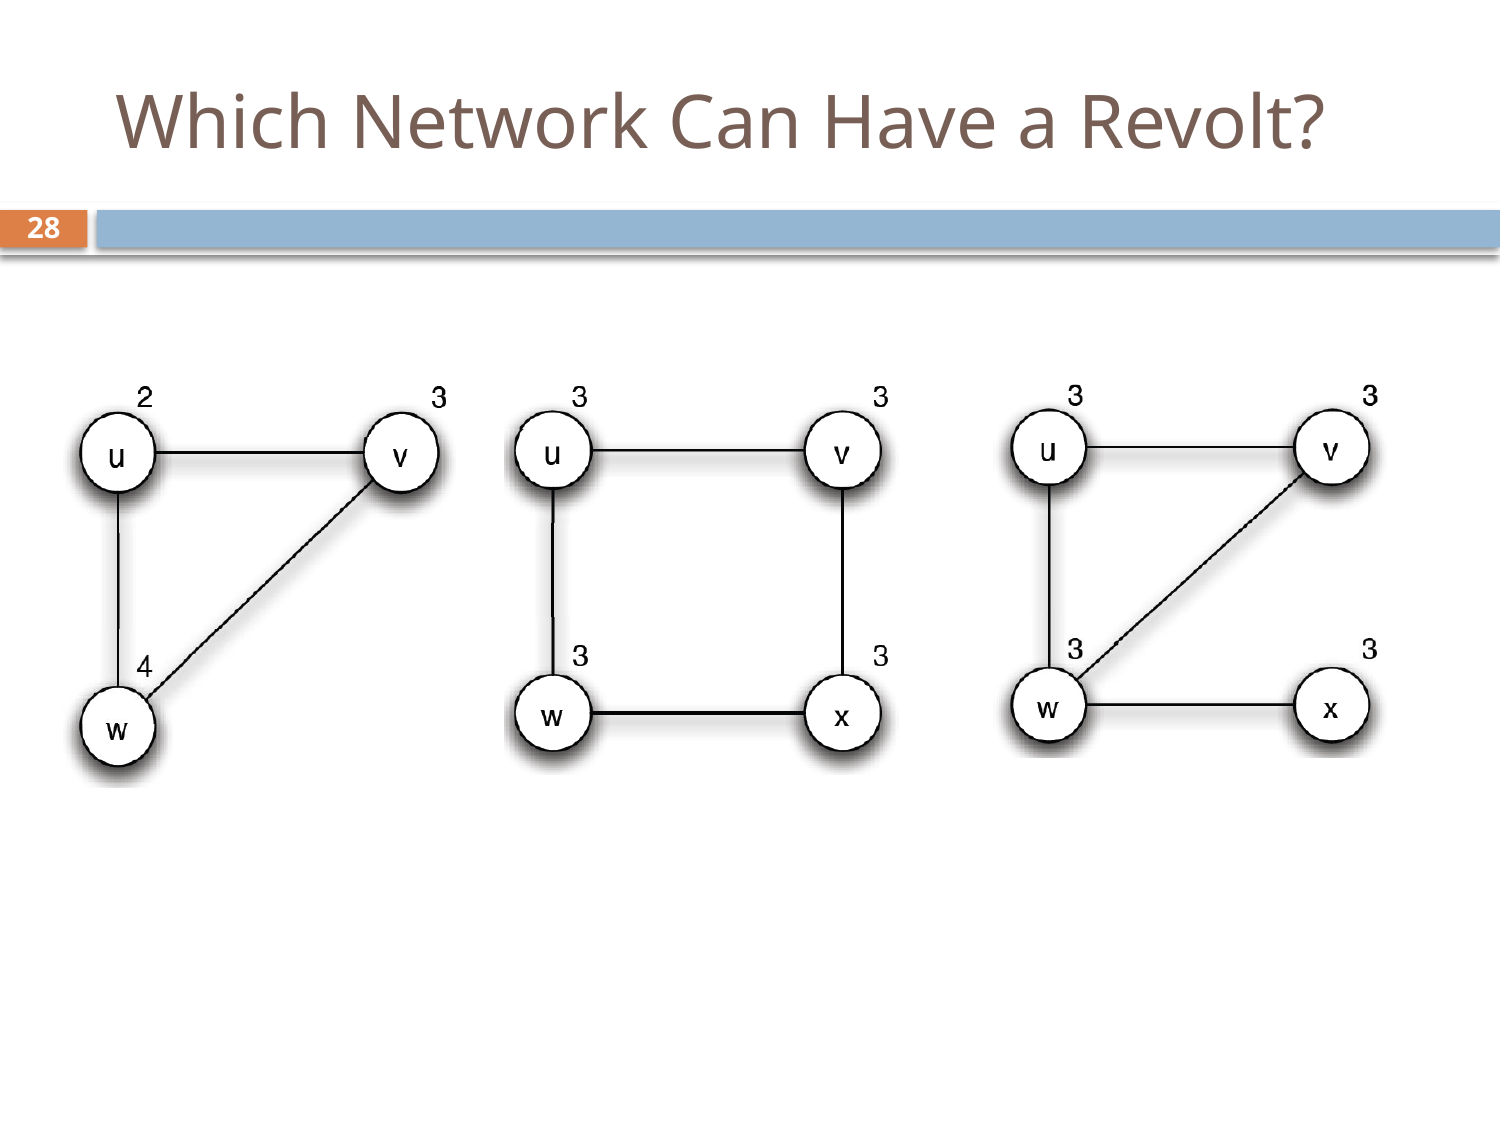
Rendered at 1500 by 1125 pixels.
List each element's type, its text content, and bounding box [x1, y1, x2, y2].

title Which Network Can Have a Revolt? [100, 37, 1438, 200]
picture [974, 362, 1413, 758]
slide_number 28 [0, 208, 88, 249]
picture [0, 362, 941, 788]
